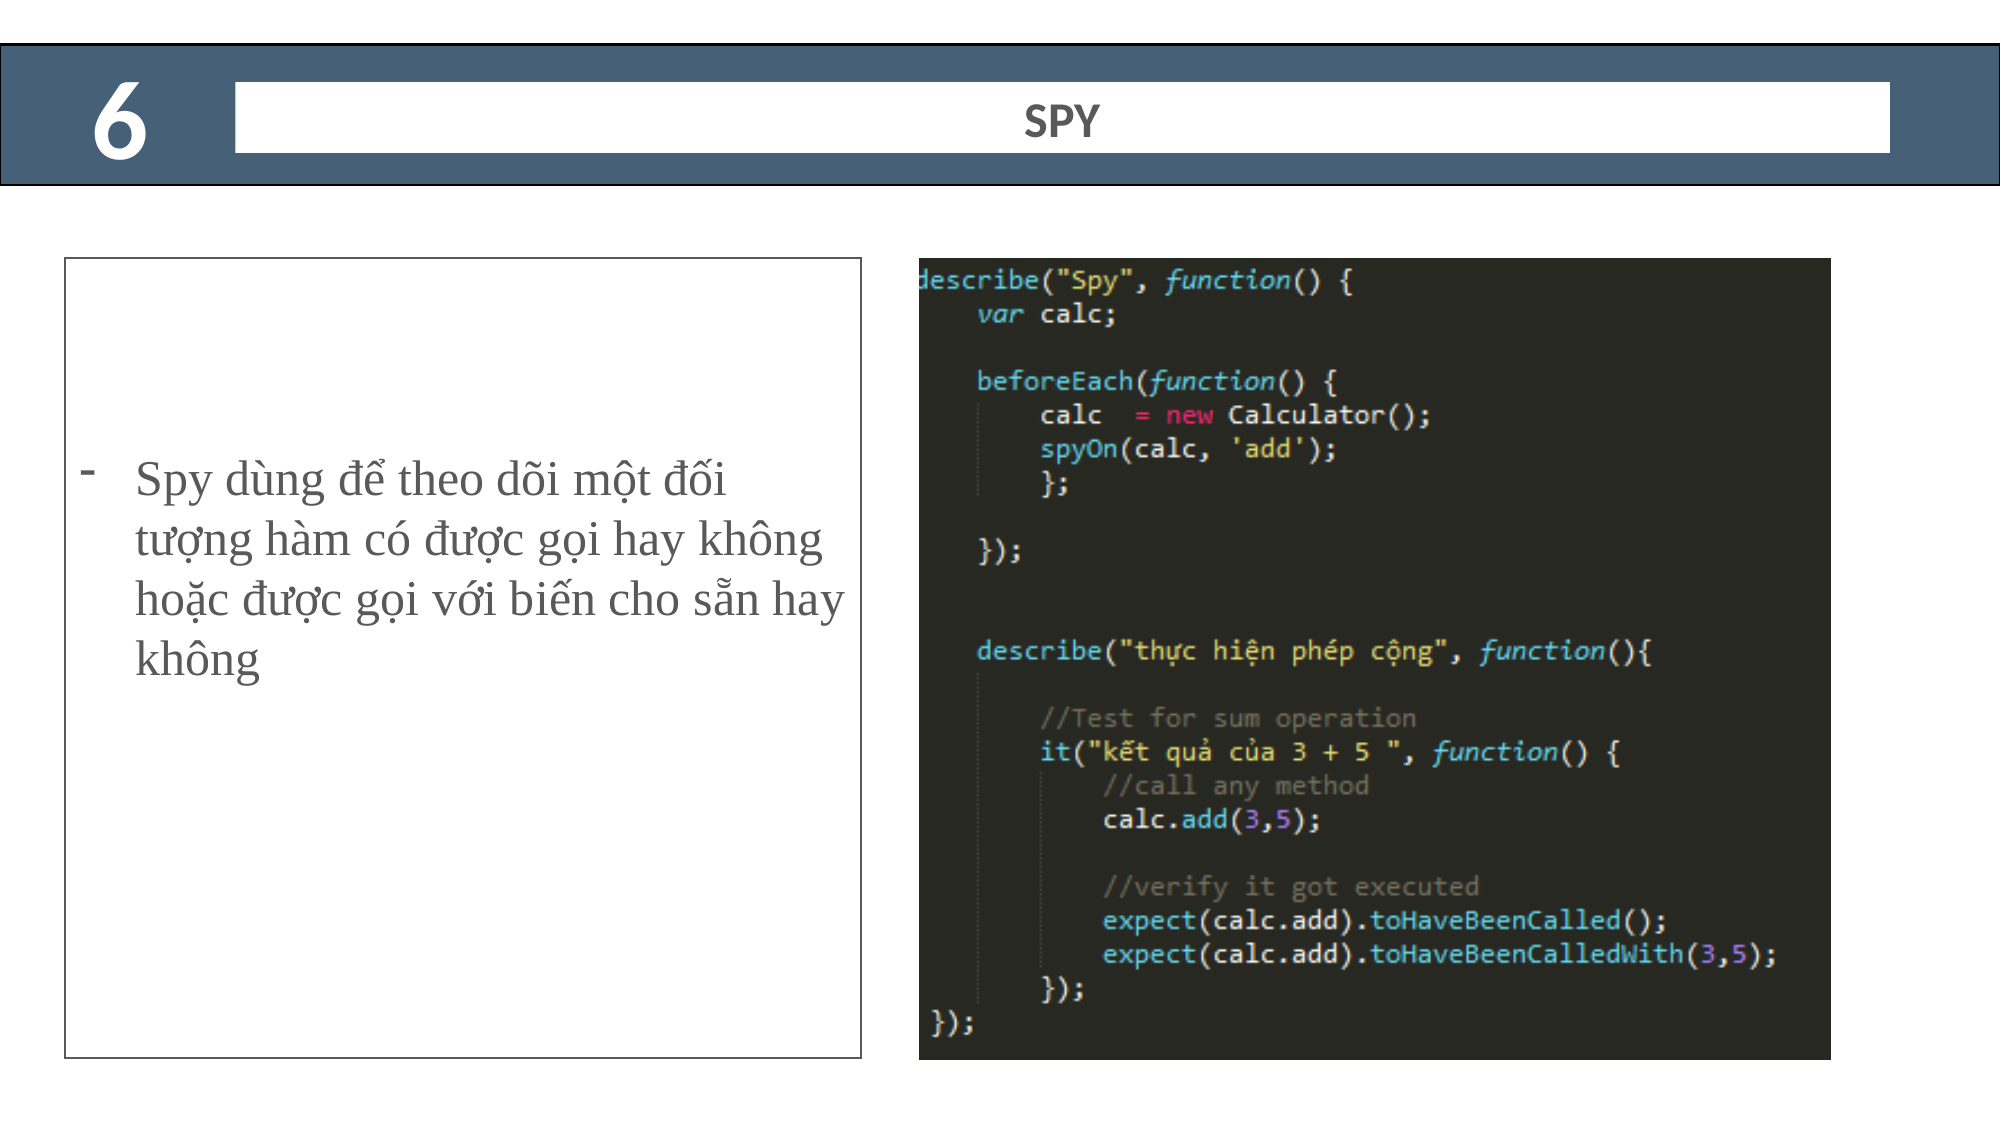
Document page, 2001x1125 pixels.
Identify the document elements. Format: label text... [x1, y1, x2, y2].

text_box 6 [0, 43, 2000, 186]
text_box SPY [234, 81, 1891, 154]
picture [919, 258, 1831, 1060]
text_box Spy dùng để theo dõi một đối tượng hàm có được gọi hay không hoặc được gọi với biến cho sẵn hay không [64, 257, 862, 1059]
